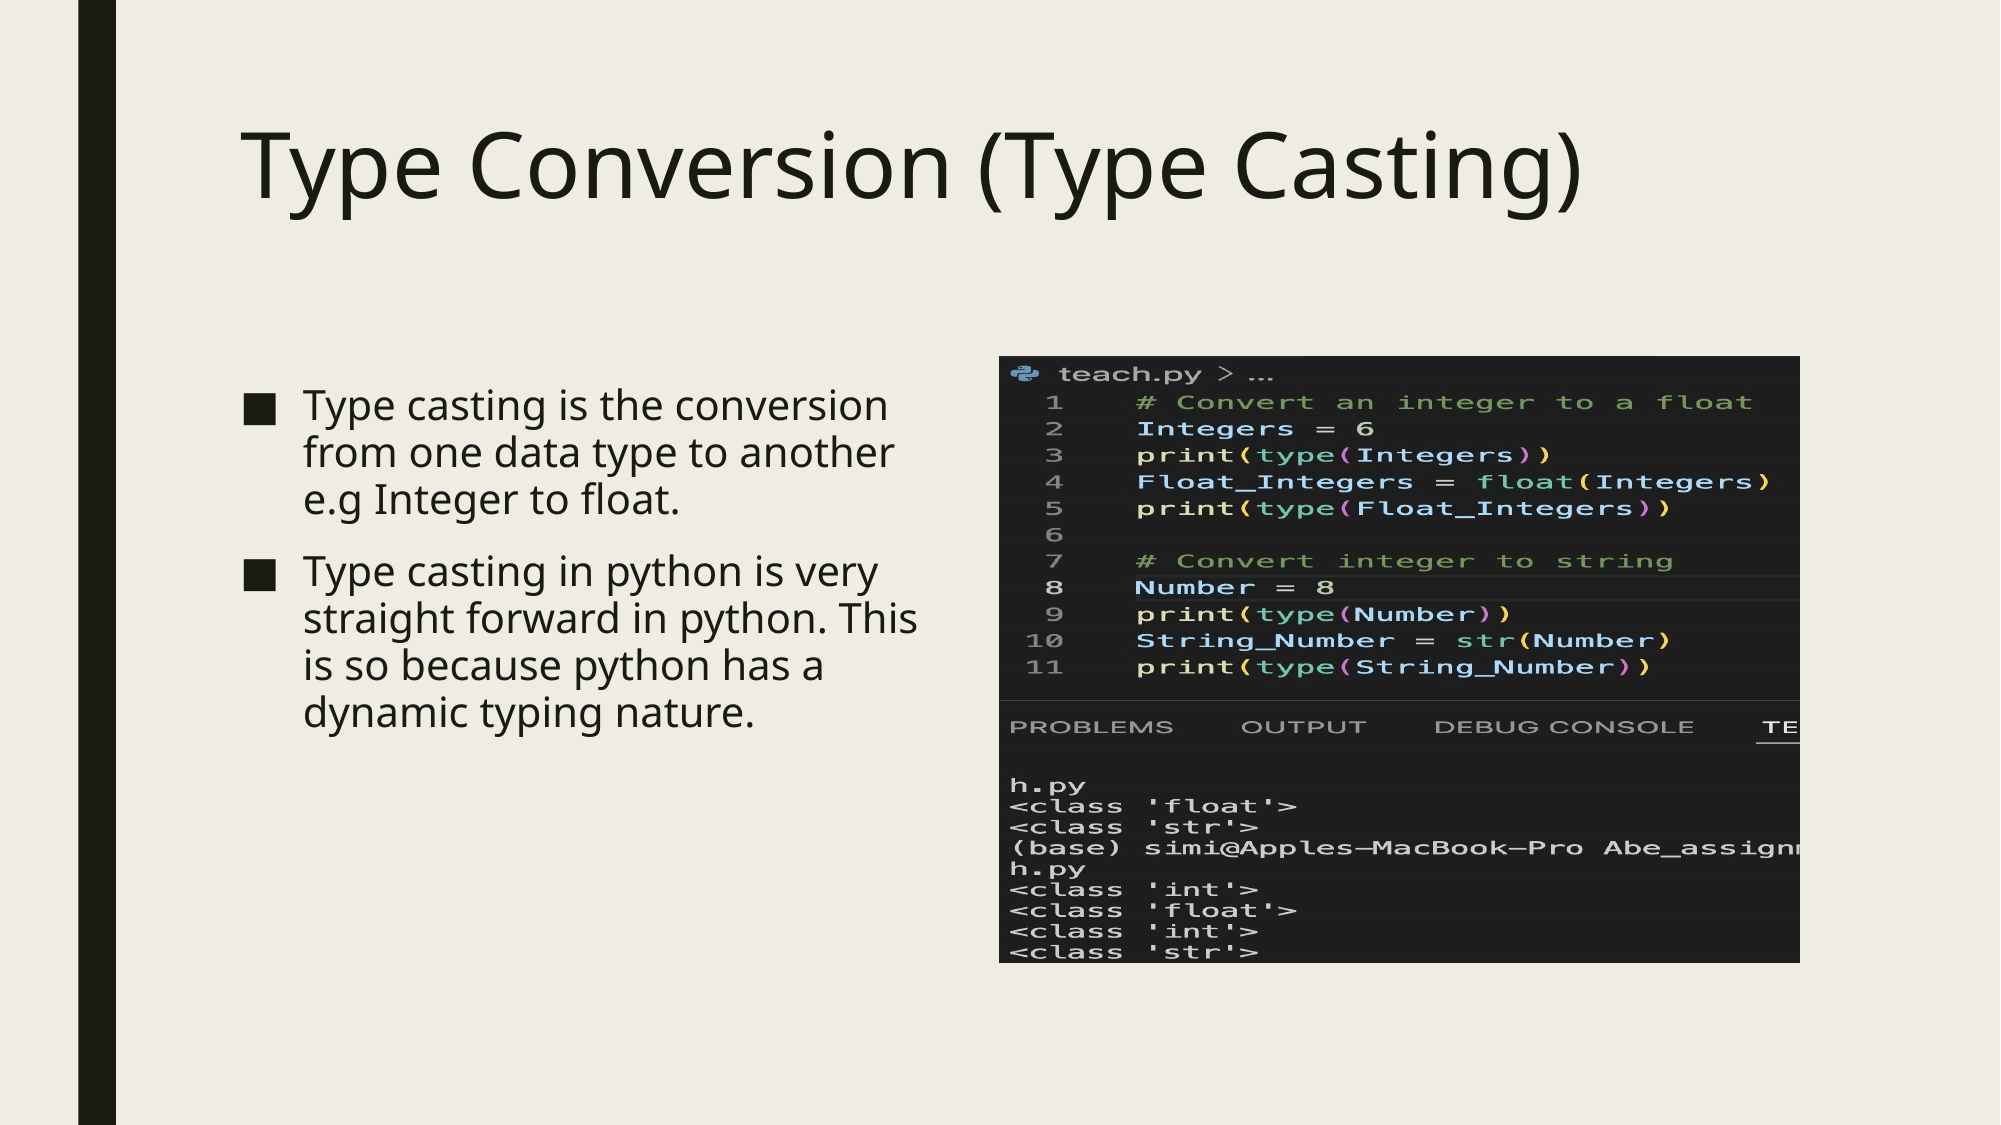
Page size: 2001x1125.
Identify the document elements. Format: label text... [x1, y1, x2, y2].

picture [999, 356, 1800, 963]
list Type casting is the conversion from one data type to another e.g Integer to float. Type casting in python is very straight forward in python. This is so because python has a dynamic typing nature. [225, 375, 954, 963]
title Type Conversion (Type Casting) [225, 112, 1800, 357]
